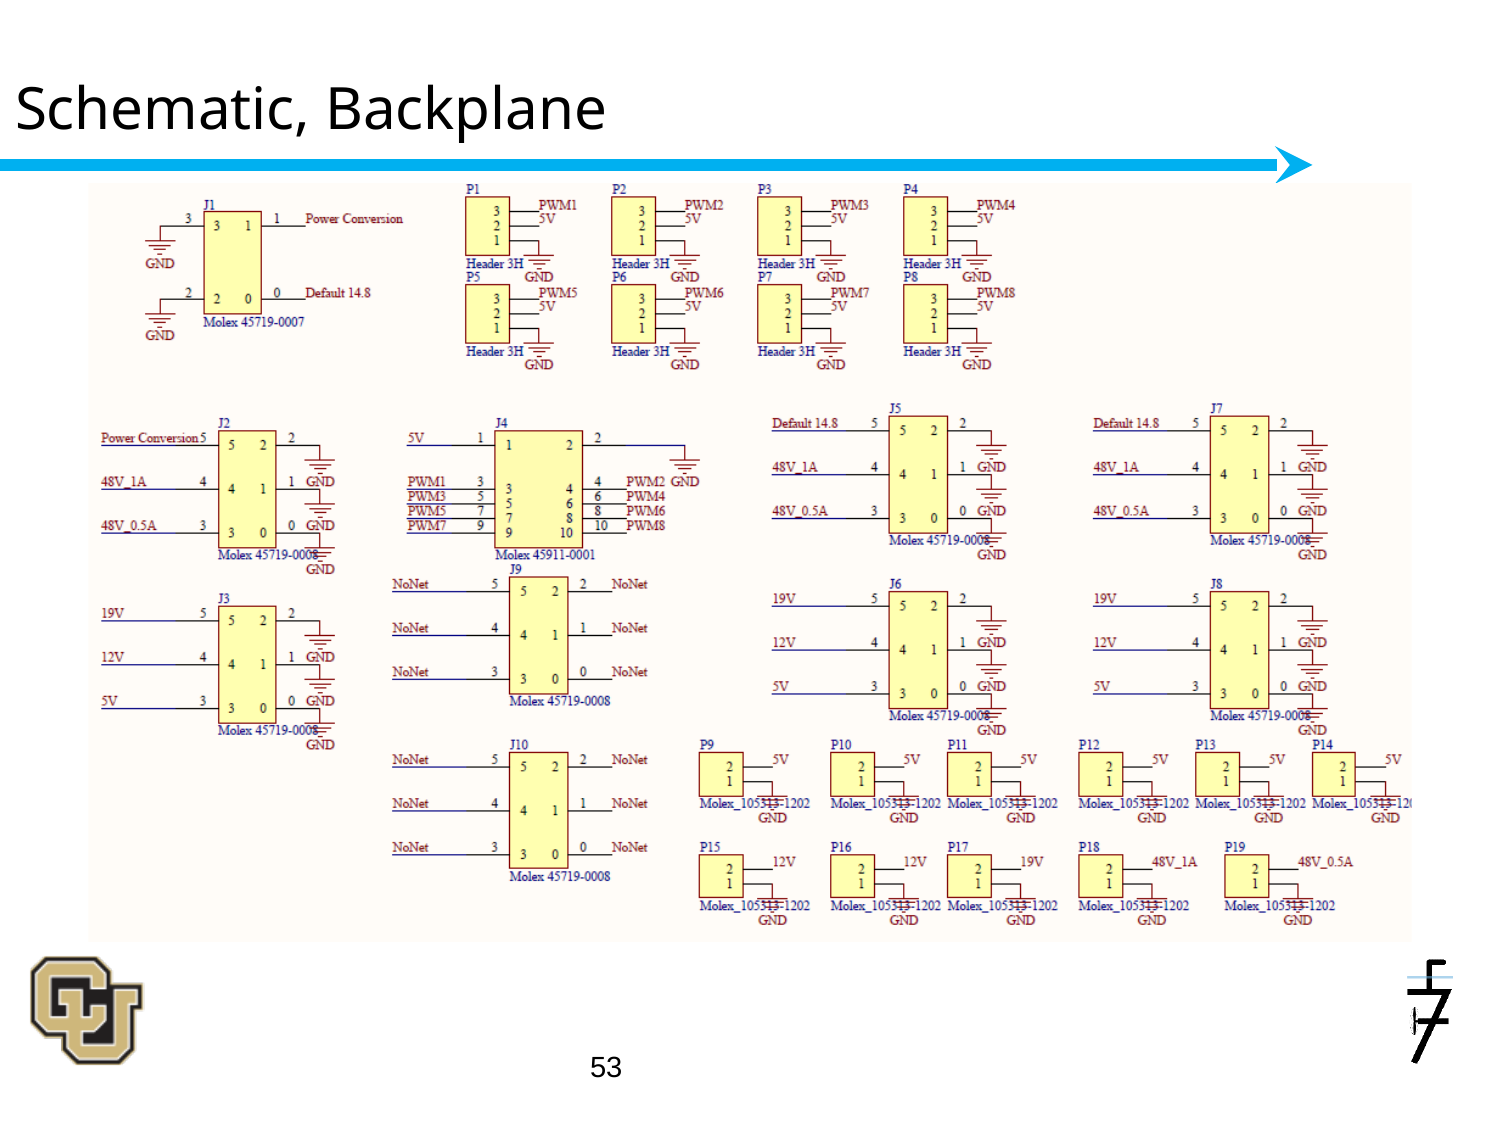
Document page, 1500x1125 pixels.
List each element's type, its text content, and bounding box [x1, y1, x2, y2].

picture [24, 950, 150, 1075]
title Schematic, Backplane [0, 12, 1350, 200]
slide_number ‹#› [575, 1041, 925, 1120]
picture [87, 183, 1412, 942]
picture [1387, 956, 1463, 1069]
